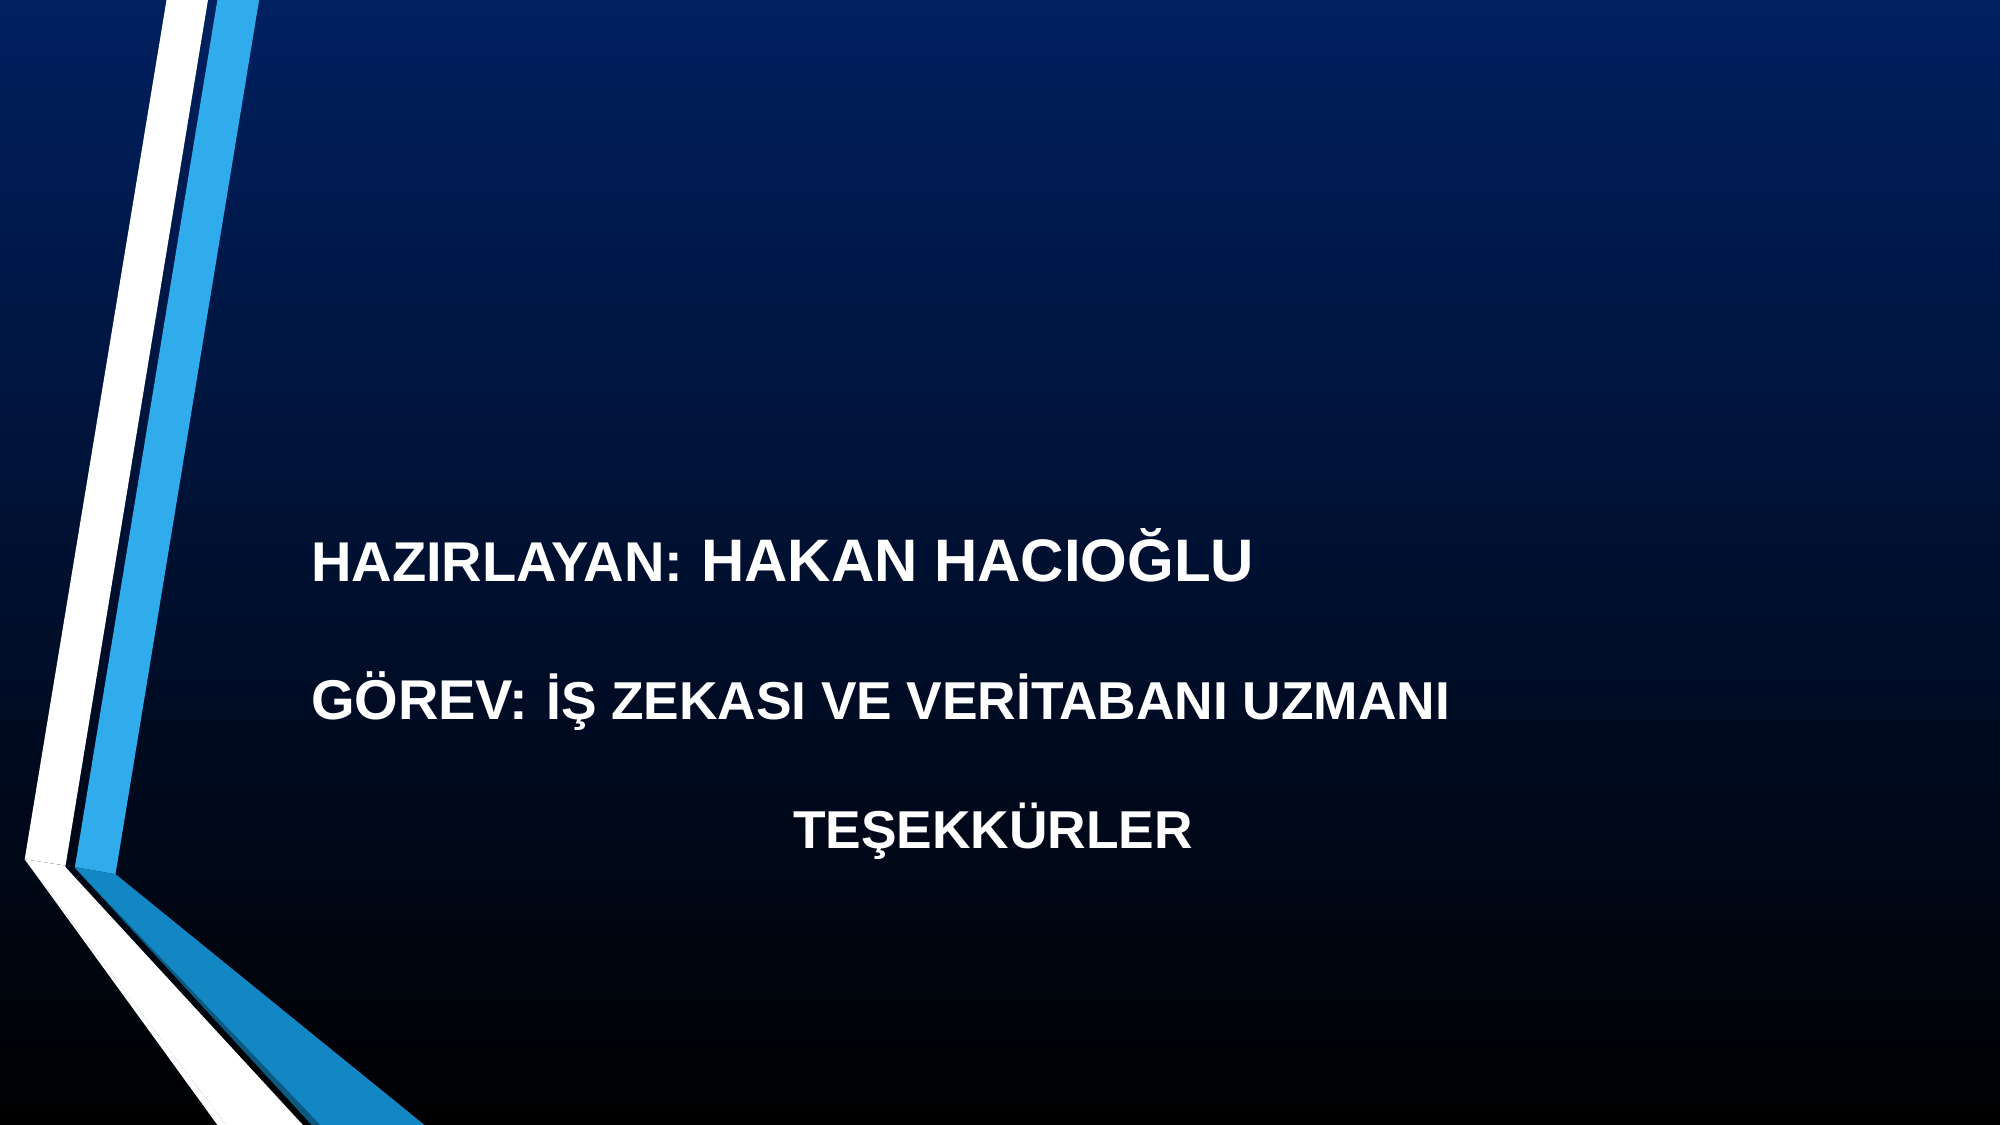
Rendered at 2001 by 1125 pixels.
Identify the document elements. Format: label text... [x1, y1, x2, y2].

text_box HAZIRLAYAN: HAKAN HACIOĞLU GÖREV: İŞ ZEKASI VE VERİTABANI UZMANI TEŞEKKÜRLER [290, 511, 1696, 870]
